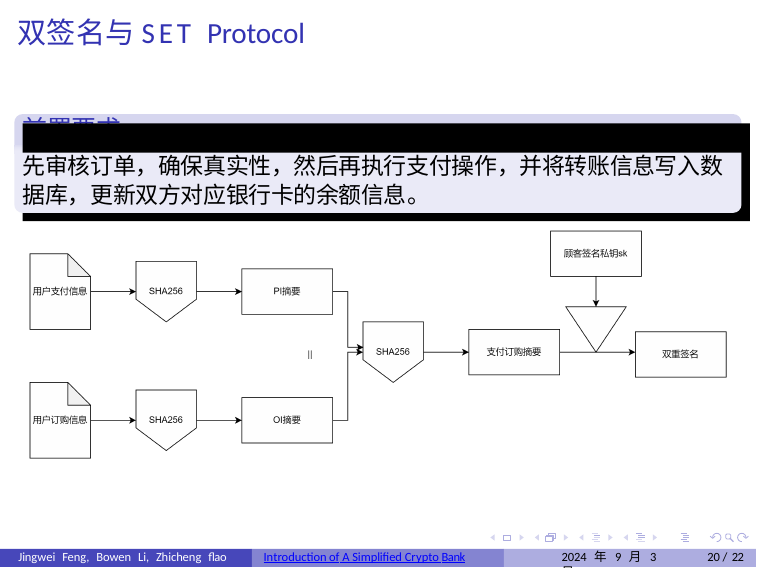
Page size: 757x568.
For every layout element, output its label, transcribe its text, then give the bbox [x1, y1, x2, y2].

text_box [14, 114, 742, 122]
text_box 双签名与SET Protocol [15, 11, 307, 50]
text_box Introduction of A Simplified Crypto Bank [261, 547, 495, 564]
slide_number Jingwei Feng, Bowen Li, Zhicheng flao [16, 547, 236, 568]
picture [22, 223, 734, 466]
slide_number 10 / 22 [701, 547, 747, 568]
footer 2024 年 9 月 3 日 [559, 547, 663, 568]
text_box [14, 123, 751, 222]
